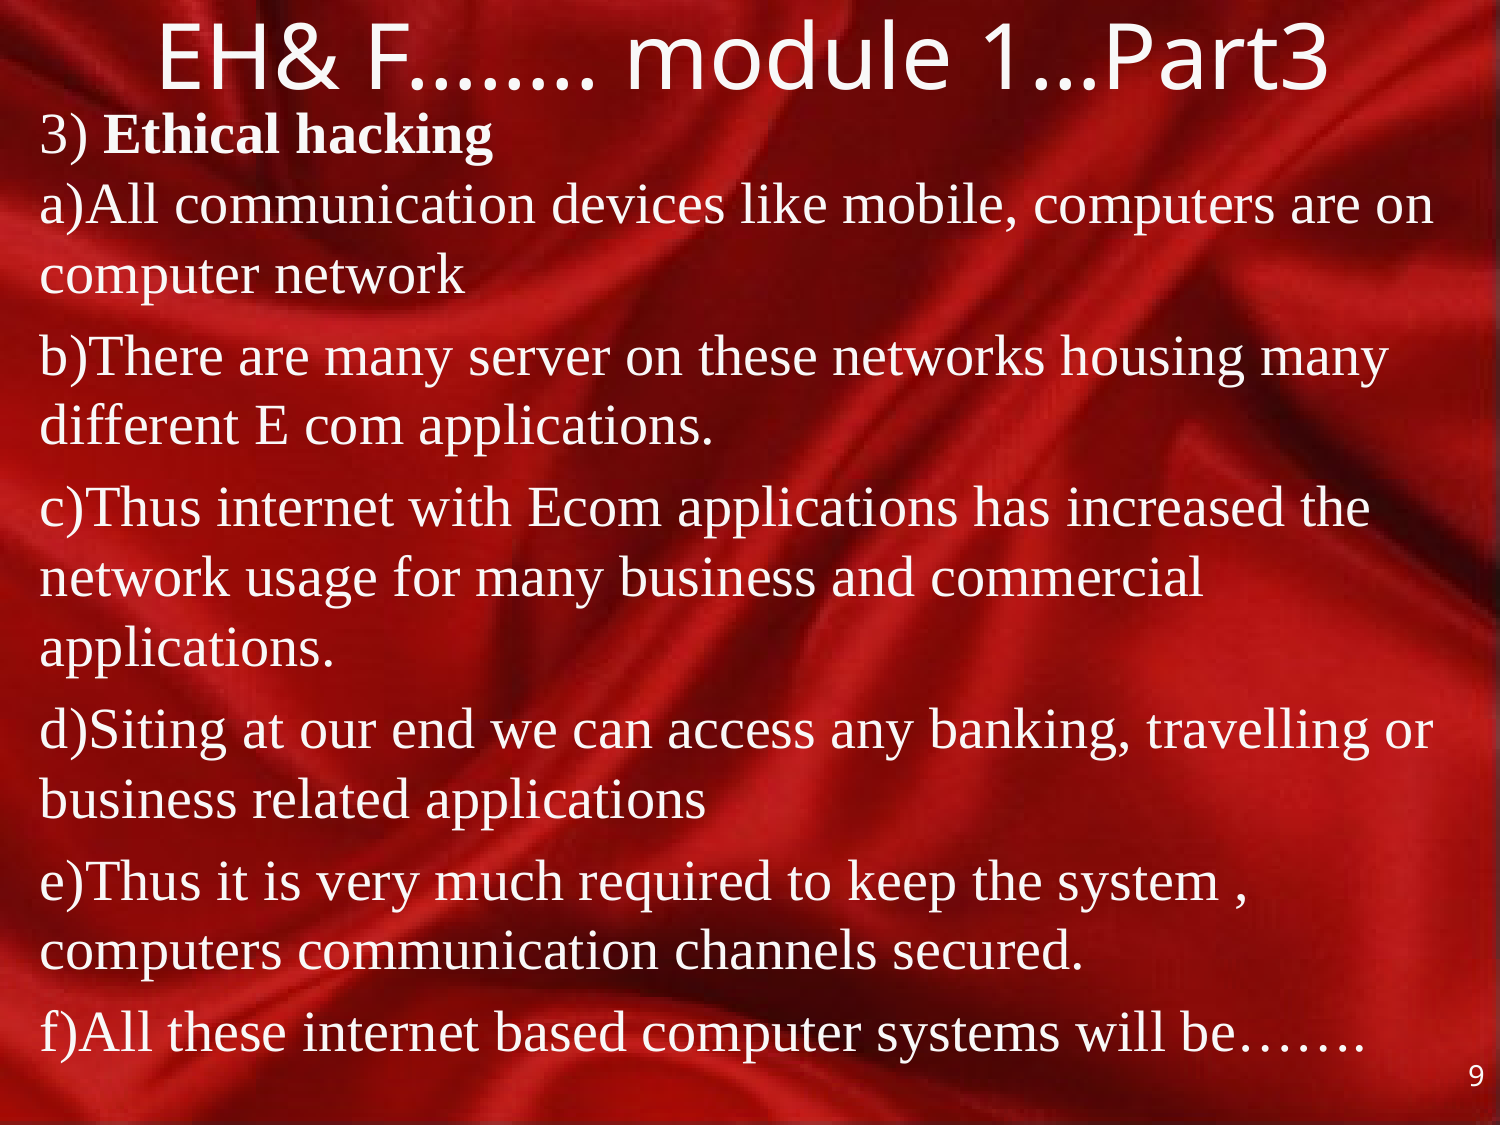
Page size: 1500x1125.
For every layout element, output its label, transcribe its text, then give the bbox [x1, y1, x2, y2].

text_box 9 [1337, 1049, 1500, 1125]
picture [0, 0, 1500, 1125]
list 3) Ethical hacking a)All communication devices like mobile, computers are on computer network b)There are many server on these networks housing many different E com applications. c)Thus internet with Ecom applications has increased the network usage for many business and commercial applications. d)Siting at our end we can access any banking, travelling or business related applications e)Thus it is very much required to keep the system , computers communication channels secured. f)All these internet based computer systems will be……. [24, 87, 1500, 1125]
title EH& F…….. module 1…Part3 [37, 18, 1450, 87]
